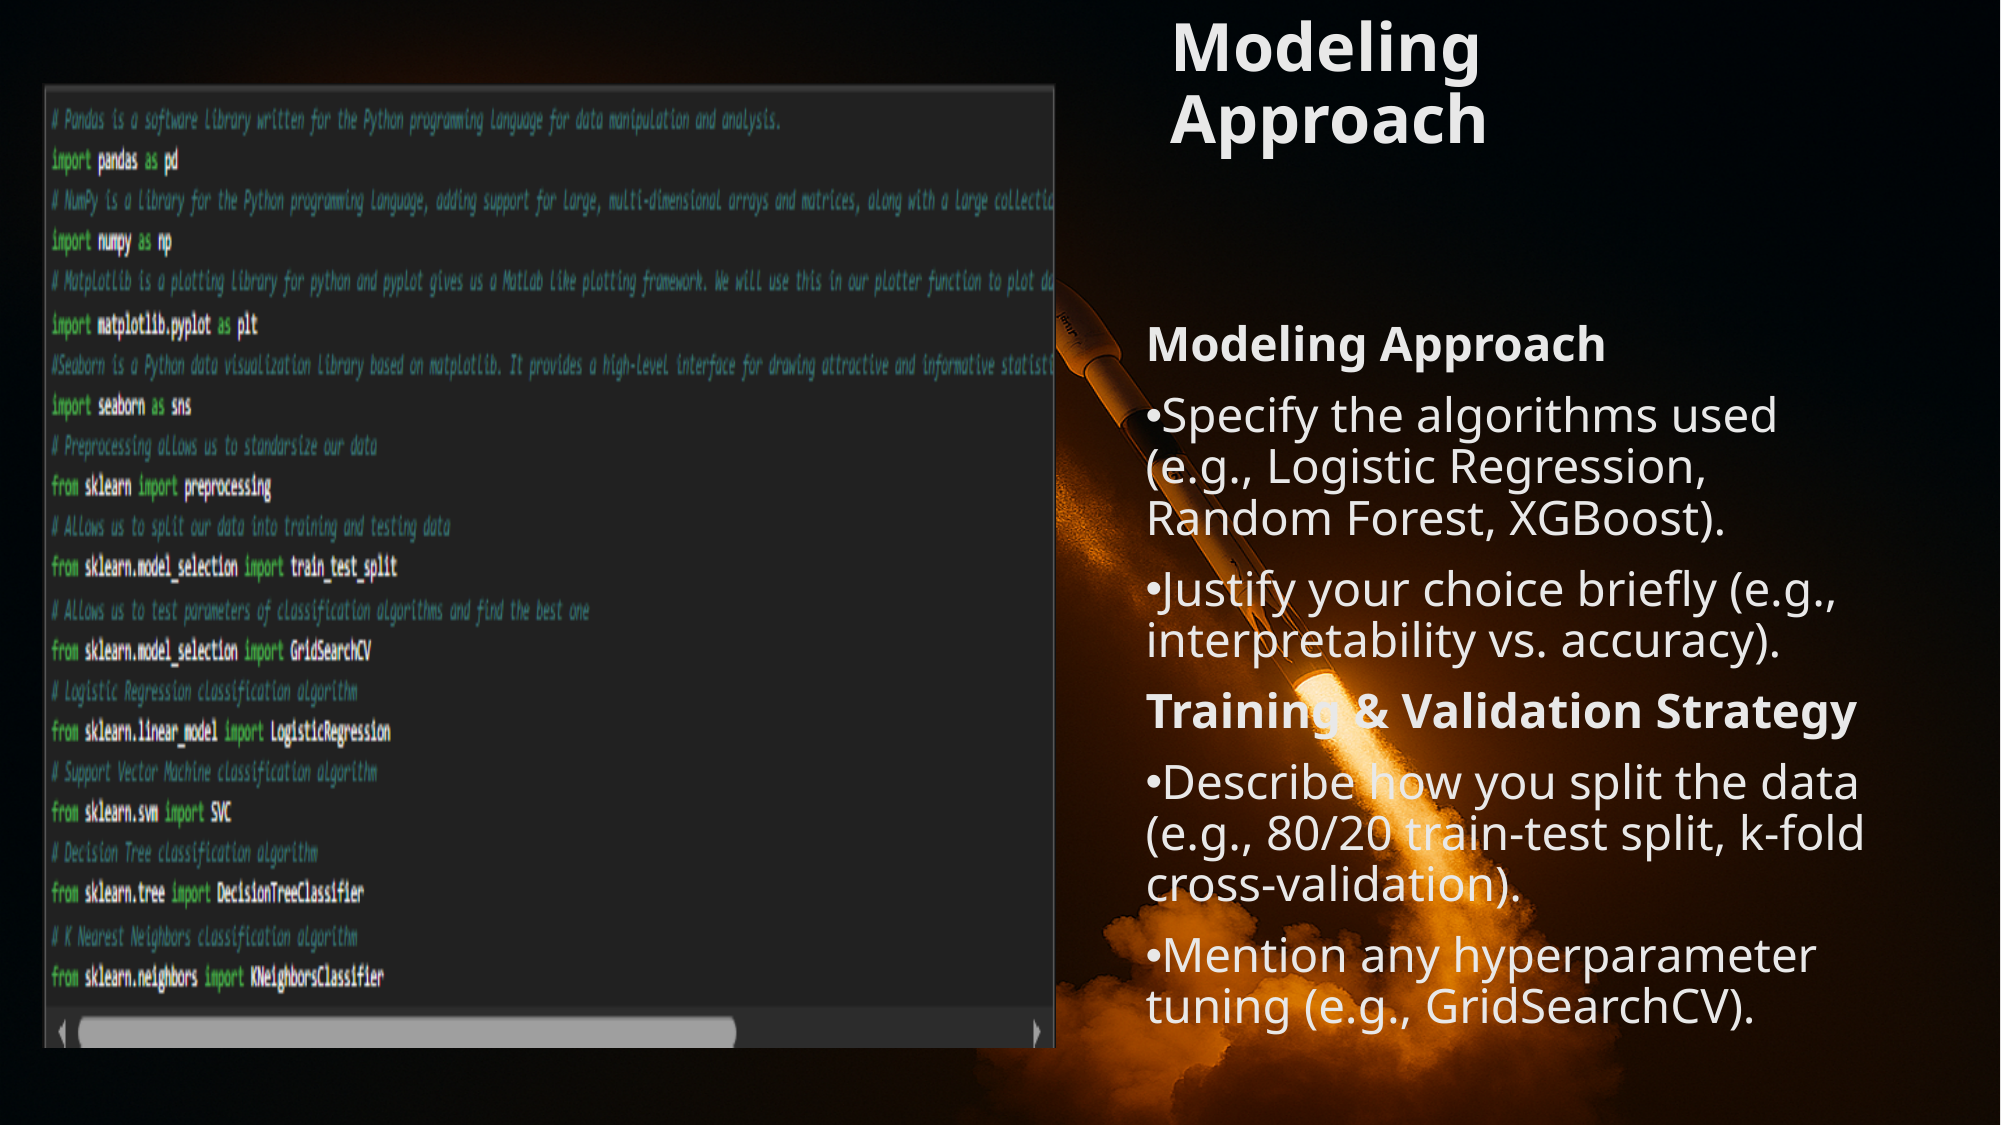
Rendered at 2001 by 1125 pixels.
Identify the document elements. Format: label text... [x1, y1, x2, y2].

picture [0, 0, 2001, 1125]
list Modeling Approach Specify the algorithms used (e.g., Logistic Regression, Random Forest, XGBoost). Justify your choice briefly (e.g., interpretability vs. accuracy). Training & Validation Strategy Describe how you split the data (e.g., 80/20 train-test split, k-fold cross-validation). Mention any hyperparameter tuning (e.g., GridSearchCV). [1130, 313, 1914, 1048]
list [42, 82, 1057, 1049]
title Modeling Approach [1155, 0, 1801, 246]
